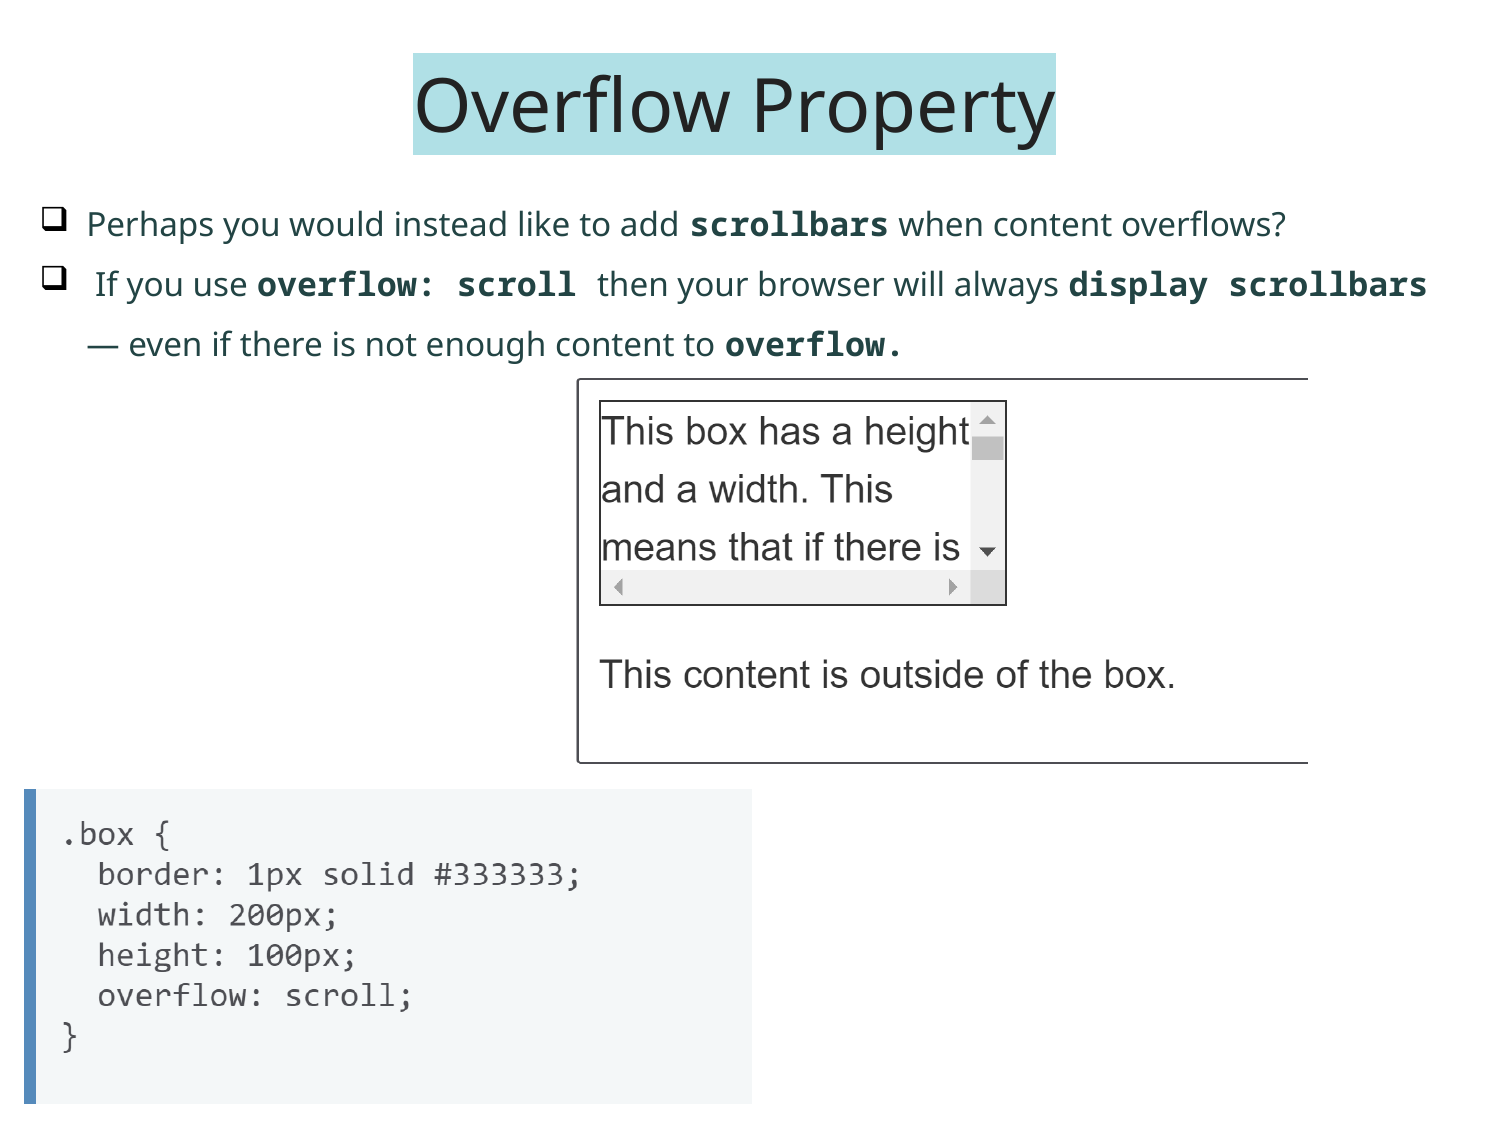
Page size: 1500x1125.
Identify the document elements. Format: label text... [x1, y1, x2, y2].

title Overflow Property [59, 29, 1410, 149]
picture [543, 368, 1308, 769]
list Perhaps you would instead like to add scrollbars when content overflows? If you use overflow: scroll then your browser will always display scrollbars — even if there is not enough content to overflow. [24, 168, 1458, 1086]
picture [24, 773, 752, 1106]
